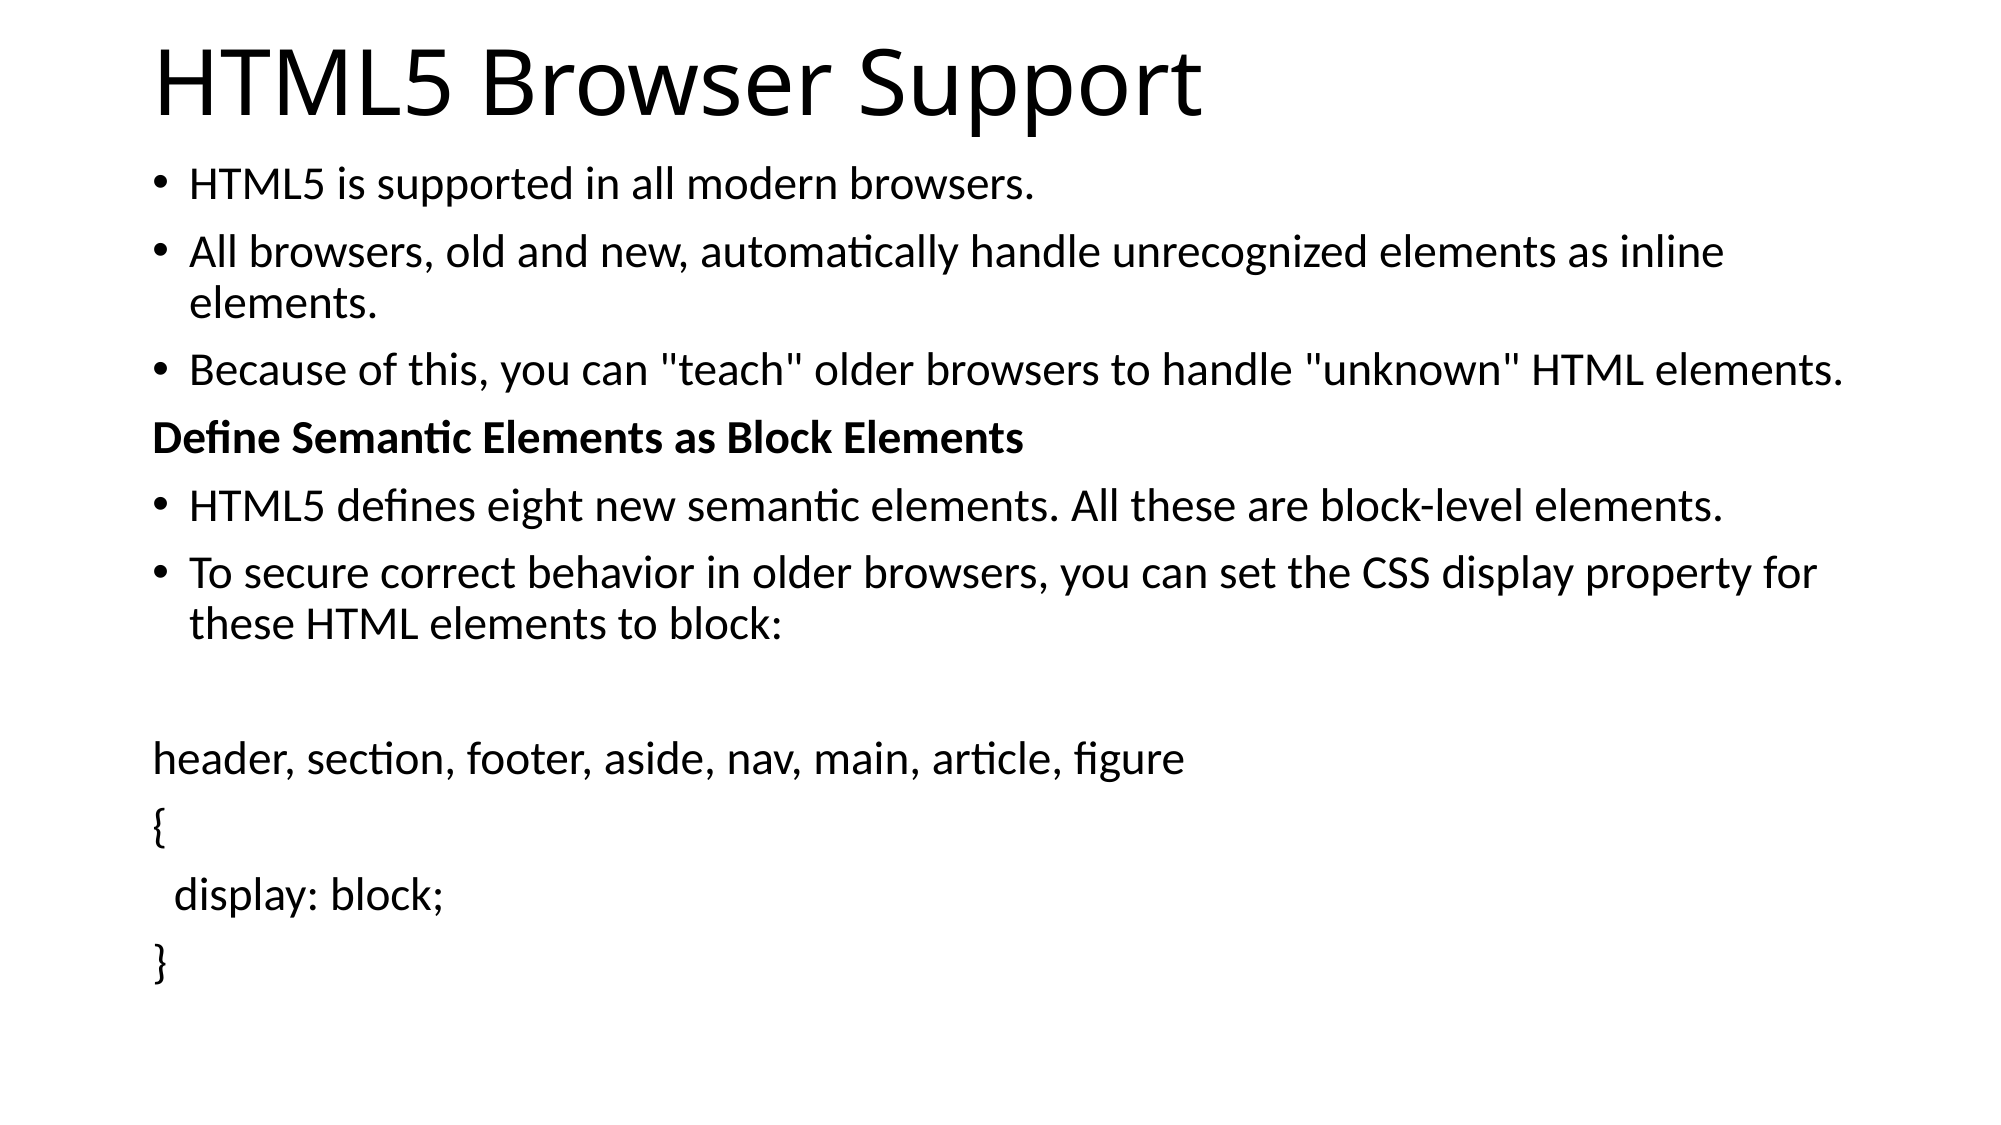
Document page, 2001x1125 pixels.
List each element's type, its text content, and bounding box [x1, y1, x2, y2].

title HTML5 Browser Support [137, 20, 1863, 151]
list HTML5 is supported in all modern browsers. All browsers, old and new, automatically handle unrecognized elements as inline elements. Because of this, you can "teach" older browsers to handle "unknown" HTML elements. Define Semantic Elements as Block Elements HTML5 defines eight new semantic elements. All these are block-level elements. To secure correct behavior in older browsers, you can set the CSS display property for these HTML elements to block: header, section, footer, aside, nav, main, article, figure { display: block; } [137, 151, 1863, 1014]
